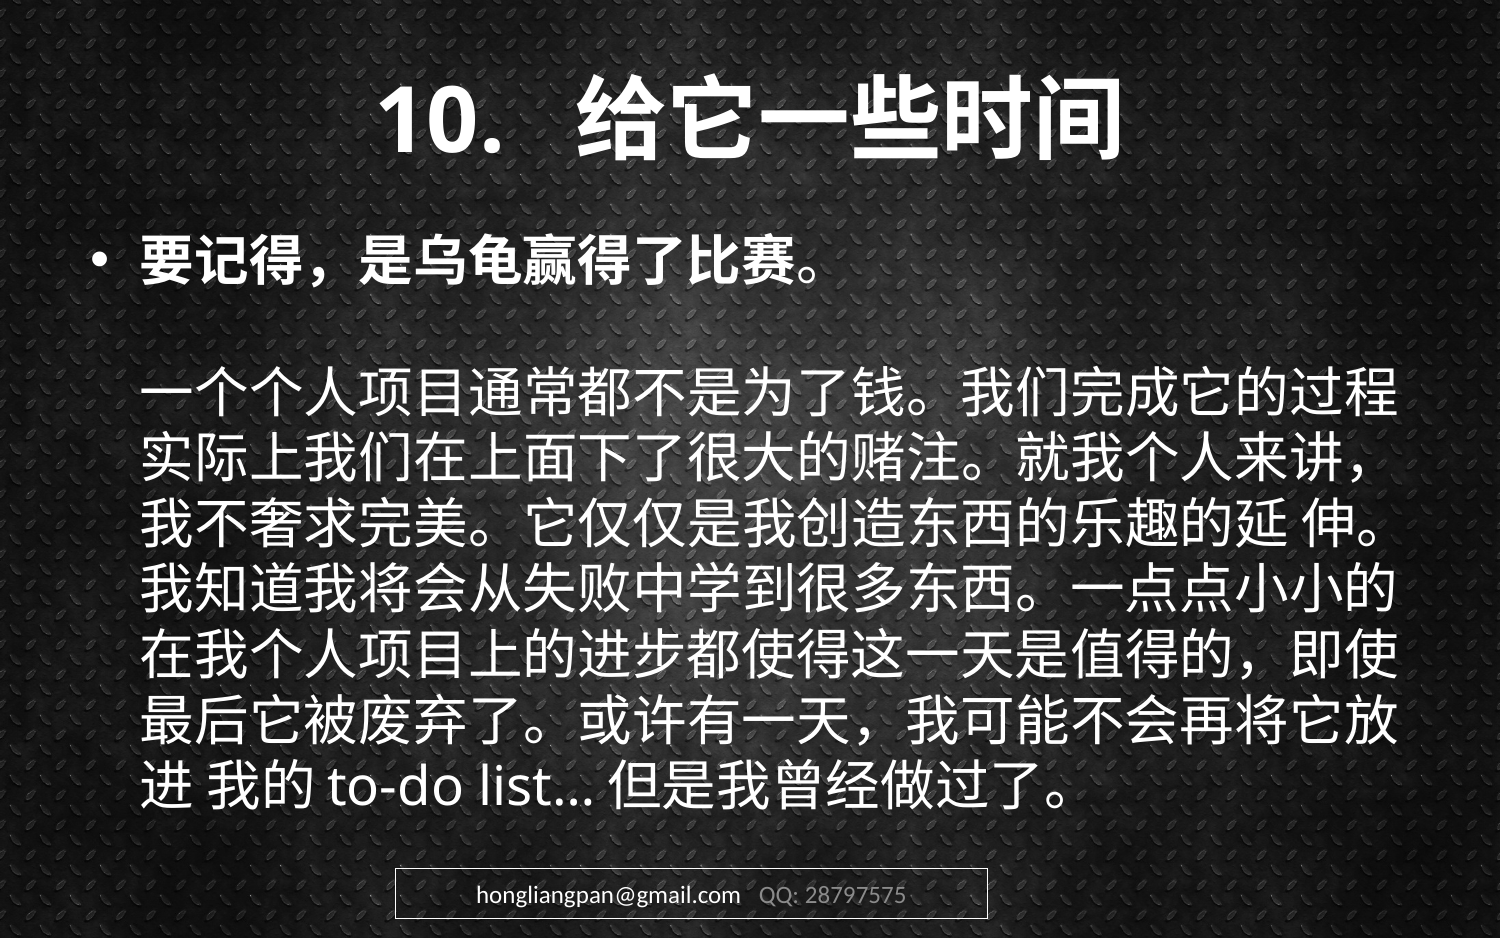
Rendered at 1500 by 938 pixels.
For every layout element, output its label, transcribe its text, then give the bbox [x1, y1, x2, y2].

picture [0, 0, 1500, 938]
list 要记得，是乌龟赢得了比赛。 一个个人项目通常都不是为了钱。我们完成它的过程实际上我们在上面下了很大的赌注。就我个人来讲，我不奢求完美。它仅仅是我创造东西的乐趣的延 伸。我知道我将会从失败中学到很多东西。一点点小小的在我个人项目上的进步都使得这一天是值得的，即使最后它被废弃了。或许有一天，我可能不会再将它放进 我的to-do list…但是我曾经做过了。 [75, 218, 1425, 838]
title 10. 给它一些时间 [75, 37, 1425, 194]
